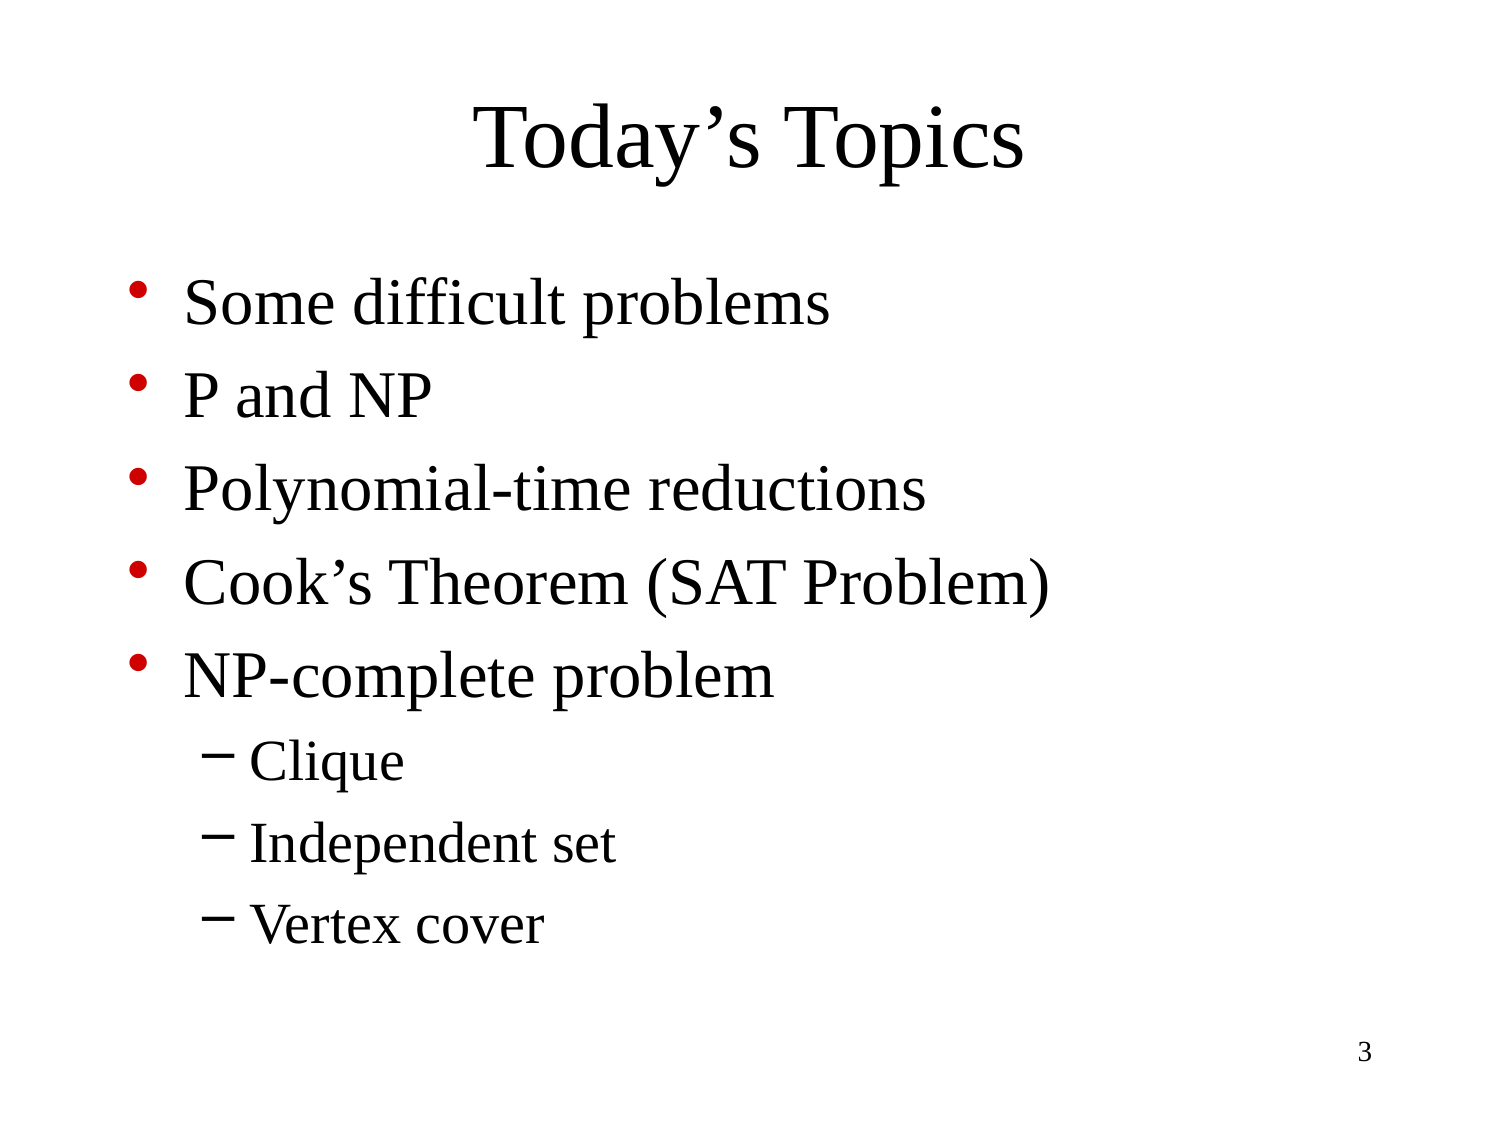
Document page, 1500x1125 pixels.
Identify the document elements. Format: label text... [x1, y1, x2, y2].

list Some difficult problems P and NP Polynomial-time reductions Cook’s Theorem (SAT Problem) NP-complete problem Clique Independent set Vertex cover [112, 249, 1388, 1001]
slide_number 3 [1074, 1024, 1388, 1101]
title Today’s Topics [112, 37, 1388, 226]
